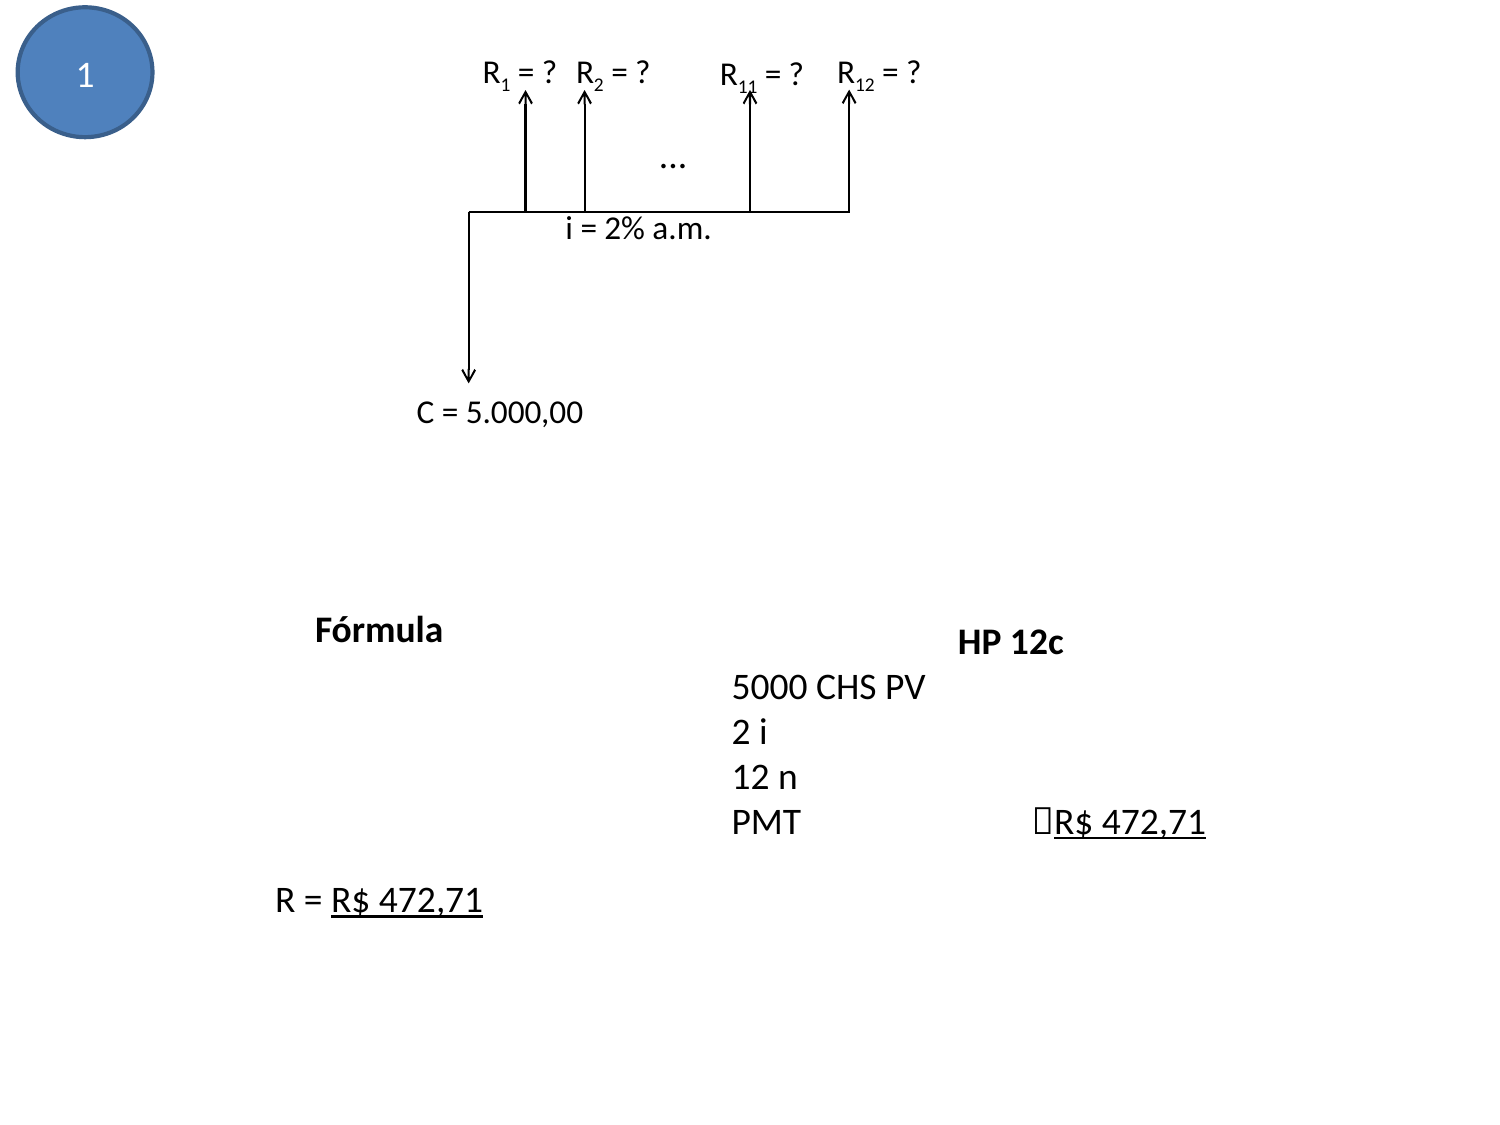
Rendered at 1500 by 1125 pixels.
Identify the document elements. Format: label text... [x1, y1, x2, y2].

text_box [399, 42, 940, 440]
text_box 1 [15, 5, 155, 140]
text_box HP 12c 5000 CHS PV 2 i 12 n PMT R$ 472,71 [716, 609, 1306, 850]
